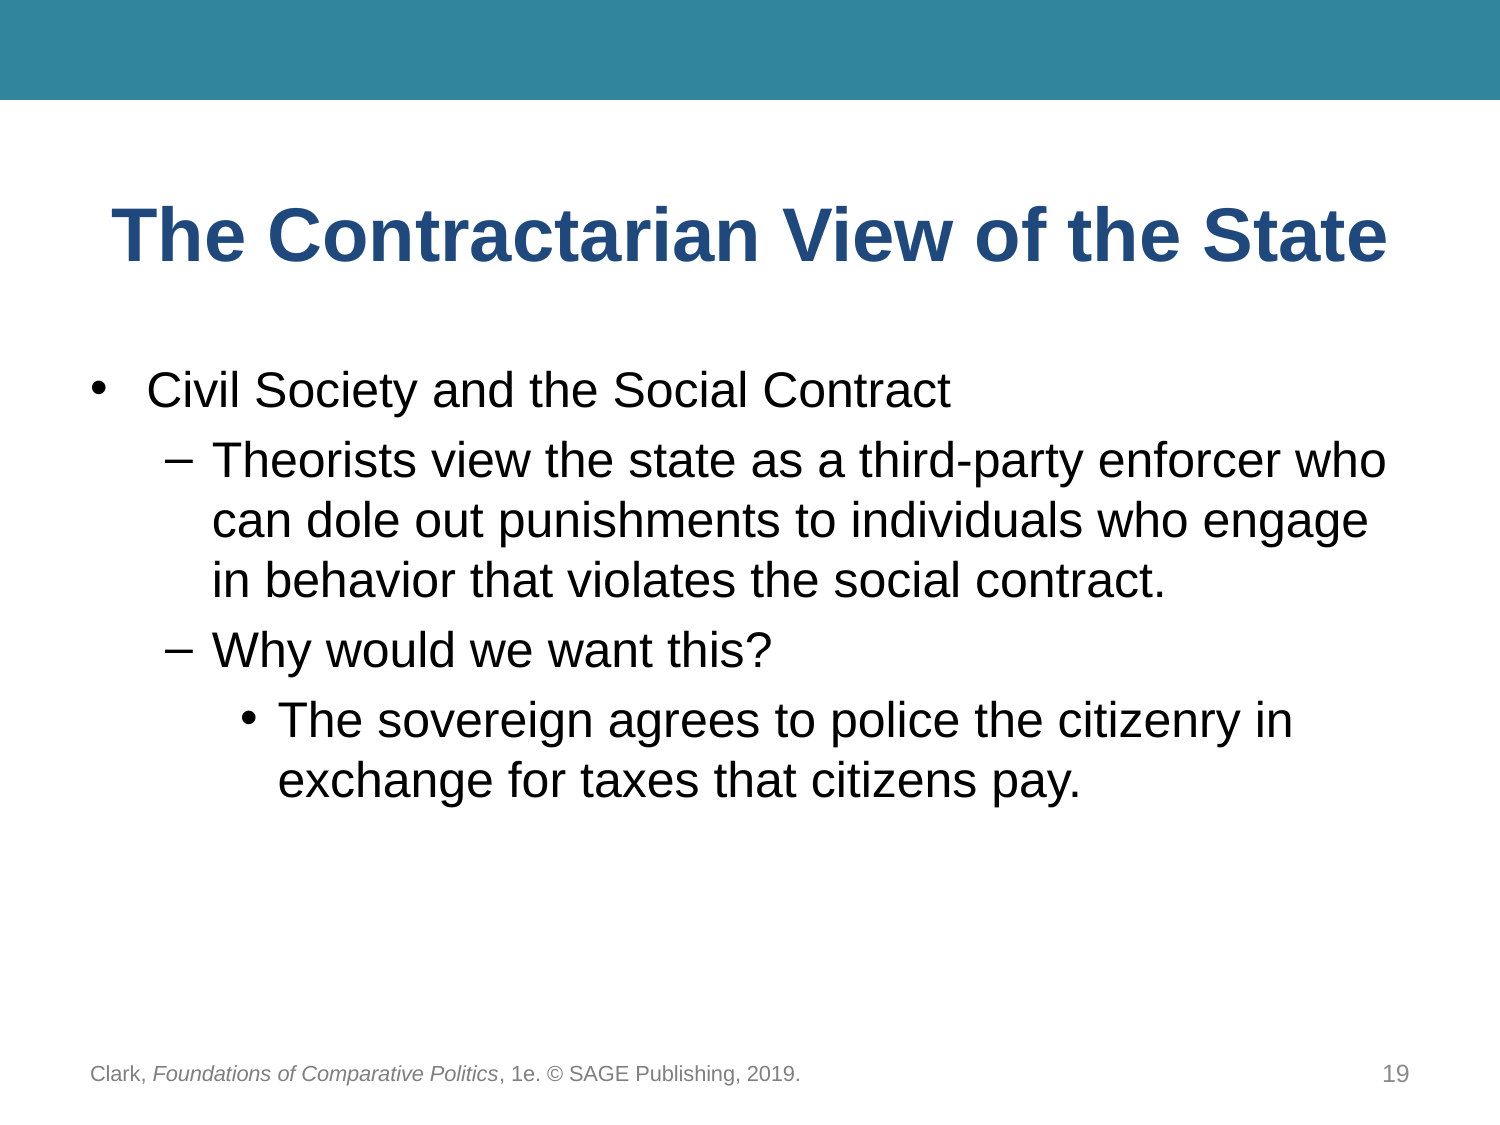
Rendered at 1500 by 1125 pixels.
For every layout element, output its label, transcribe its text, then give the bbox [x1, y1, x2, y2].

footer Clark, Foundations of Comparative Politics, 1e. © SAGE Publishing, 2019. [75, 1042, 1313, 1103]
slide_number 19 [1350, 1042, 1425, 1103]
list Civil Society and the Social Contract Theorists view the state as a third-party enforcer who can dole out punishments to individuals who engage in behavior that violates the social contract. Why would we want this? The sovereign agrees to police the citizenry in exchange for taxes that citizens pay. [75, 350, 1425, 1005]
title The Contractarian View of the State [75, 137, 1425, 325]
